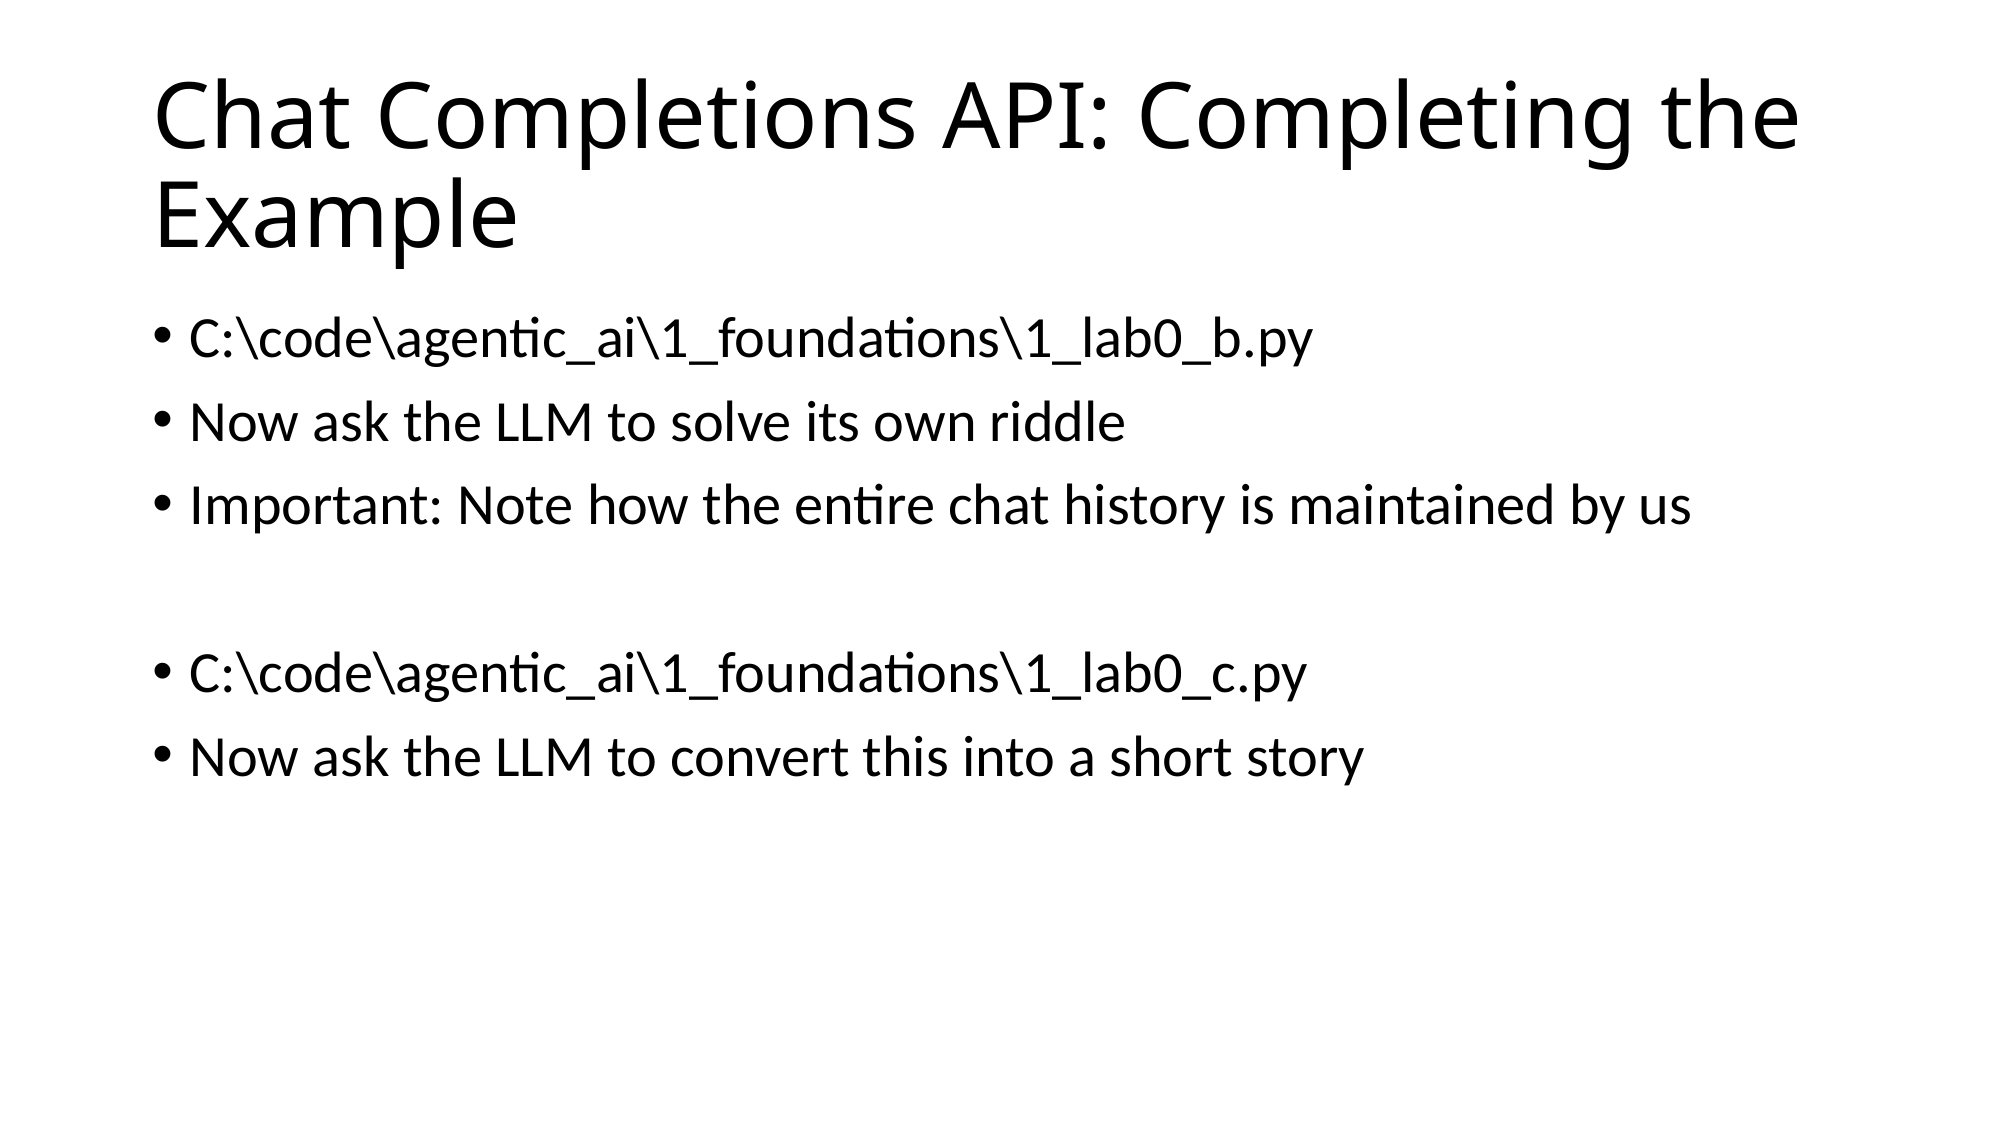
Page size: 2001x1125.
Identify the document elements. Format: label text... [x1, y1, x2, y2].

title Chat Completions API: Completing the Example [137, 59, 1863, 278]
list C:\code\agentic_ai\1_foundations\1_lab0_b.py Now ask the LLM to solve its own riddle Important: Note how the entire chat history is maintained by us C:\code\agentic_ai\1_foundations\1_lab0_c.py Now ask the LLM to convert this into a short story [137, 299, 1863, 1014]
